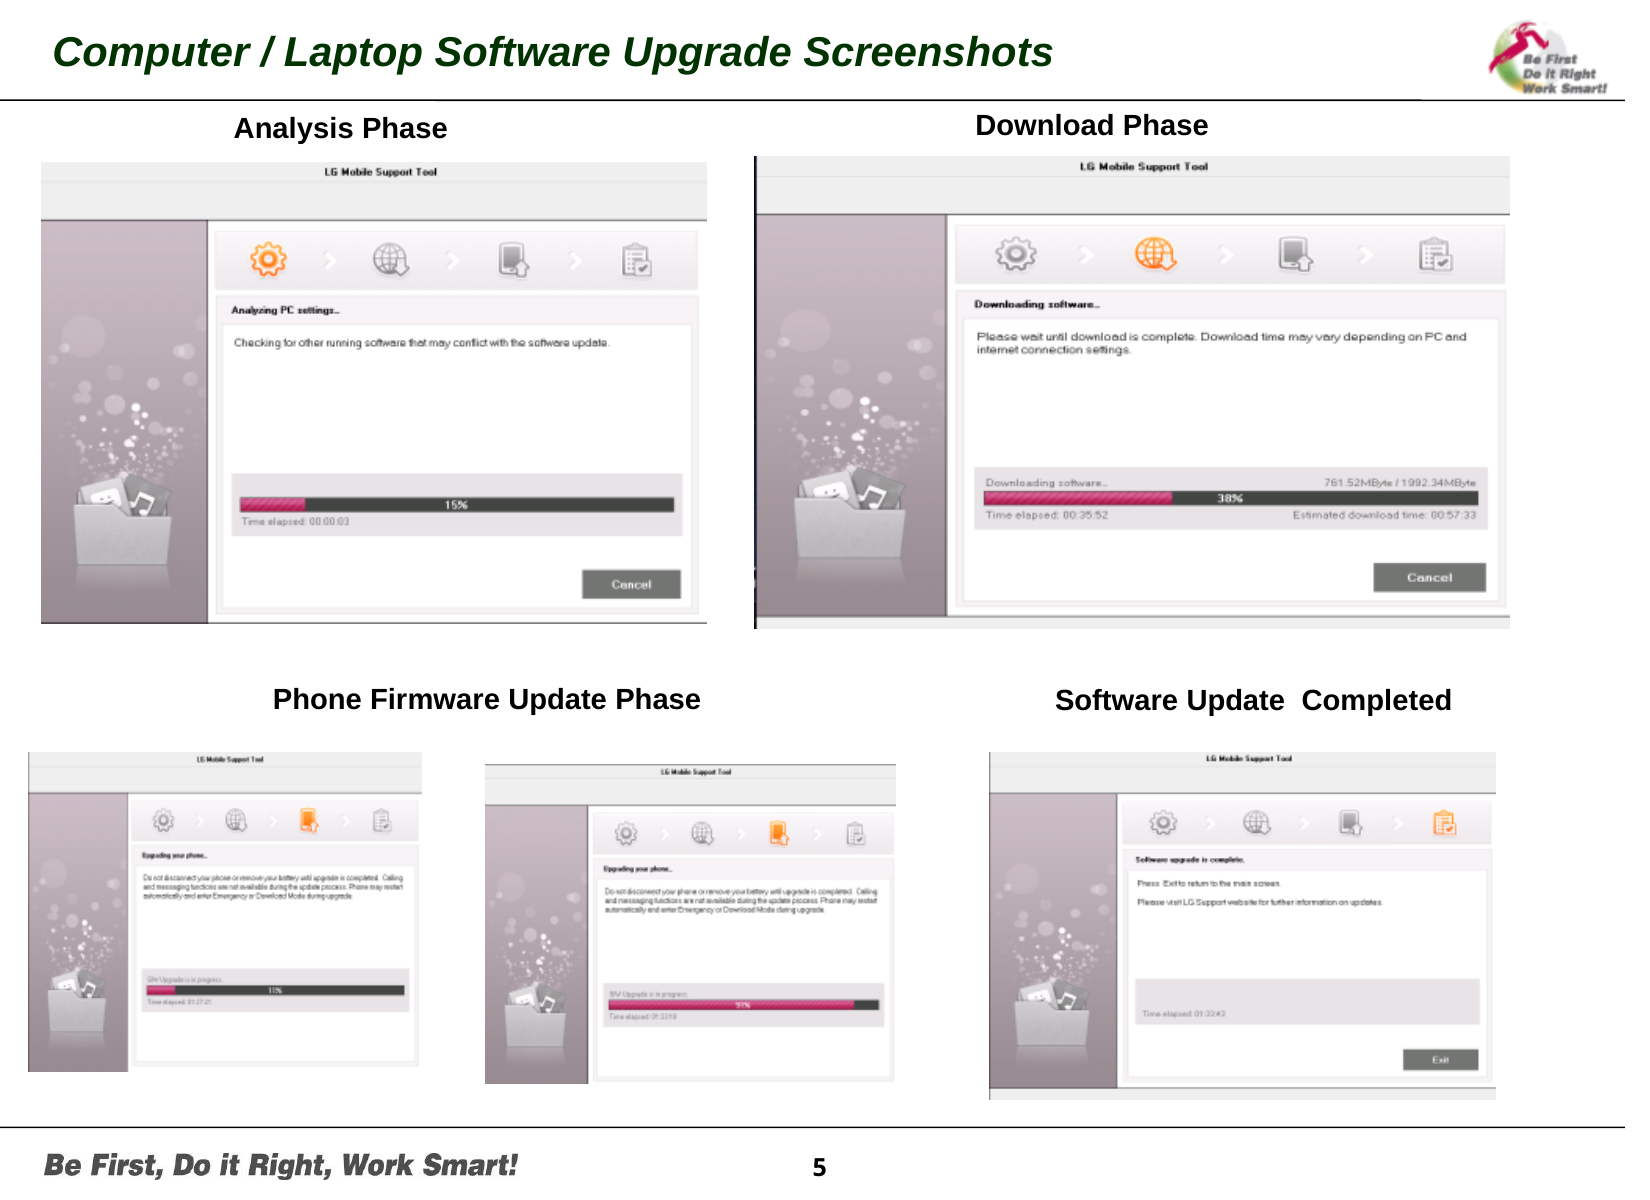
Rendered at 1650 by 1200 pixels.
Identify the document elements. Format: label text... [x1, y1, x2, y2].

picture [28, 752, 422, 1072]
picture [989, 752, 1496, 1101]
picture [41, 162, 708, 624]
text_box Software Update Completed [1040, 673, 1510, 724]
picture [753, 156, 1510, 629]
text_box [37, 18, 1222, 81]
text_box Analysis Phase [218, 102, 536, 152]
text_box Phone Firmware Update Phase [258, 672, 731, 723]
picture [1486, 18, 1612, 96]
picture [44, 1153, 518, 1180]
text_box Download Phase [960, 98, 1278, 149]
picture [485, 764, 896, 1084]
